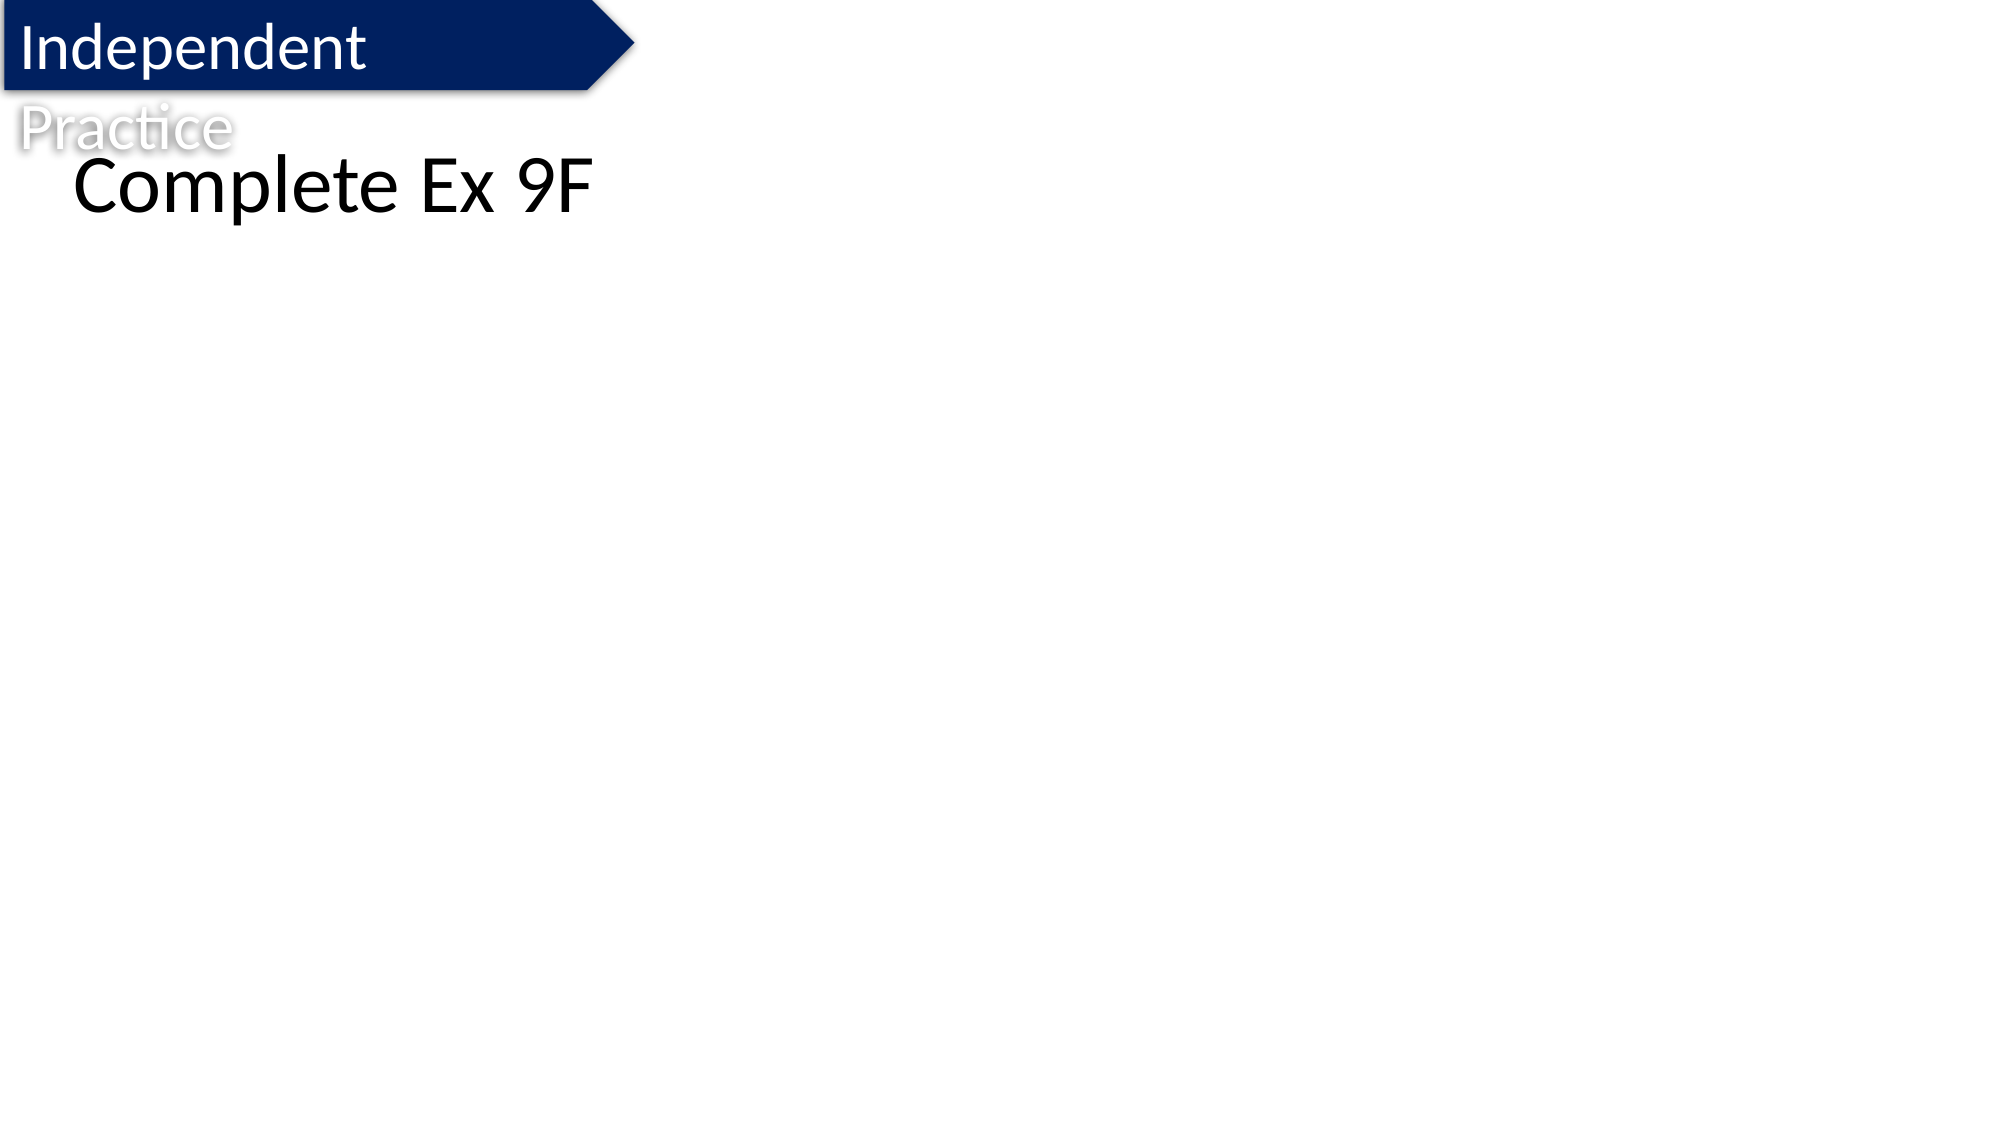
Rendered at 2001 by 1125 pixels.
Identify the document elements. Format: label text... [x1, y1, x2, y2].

text_box Independent Practice [4, 0, 635, 91]
subtitle Complete Ex 9F [58, 133, 1559, 307]
